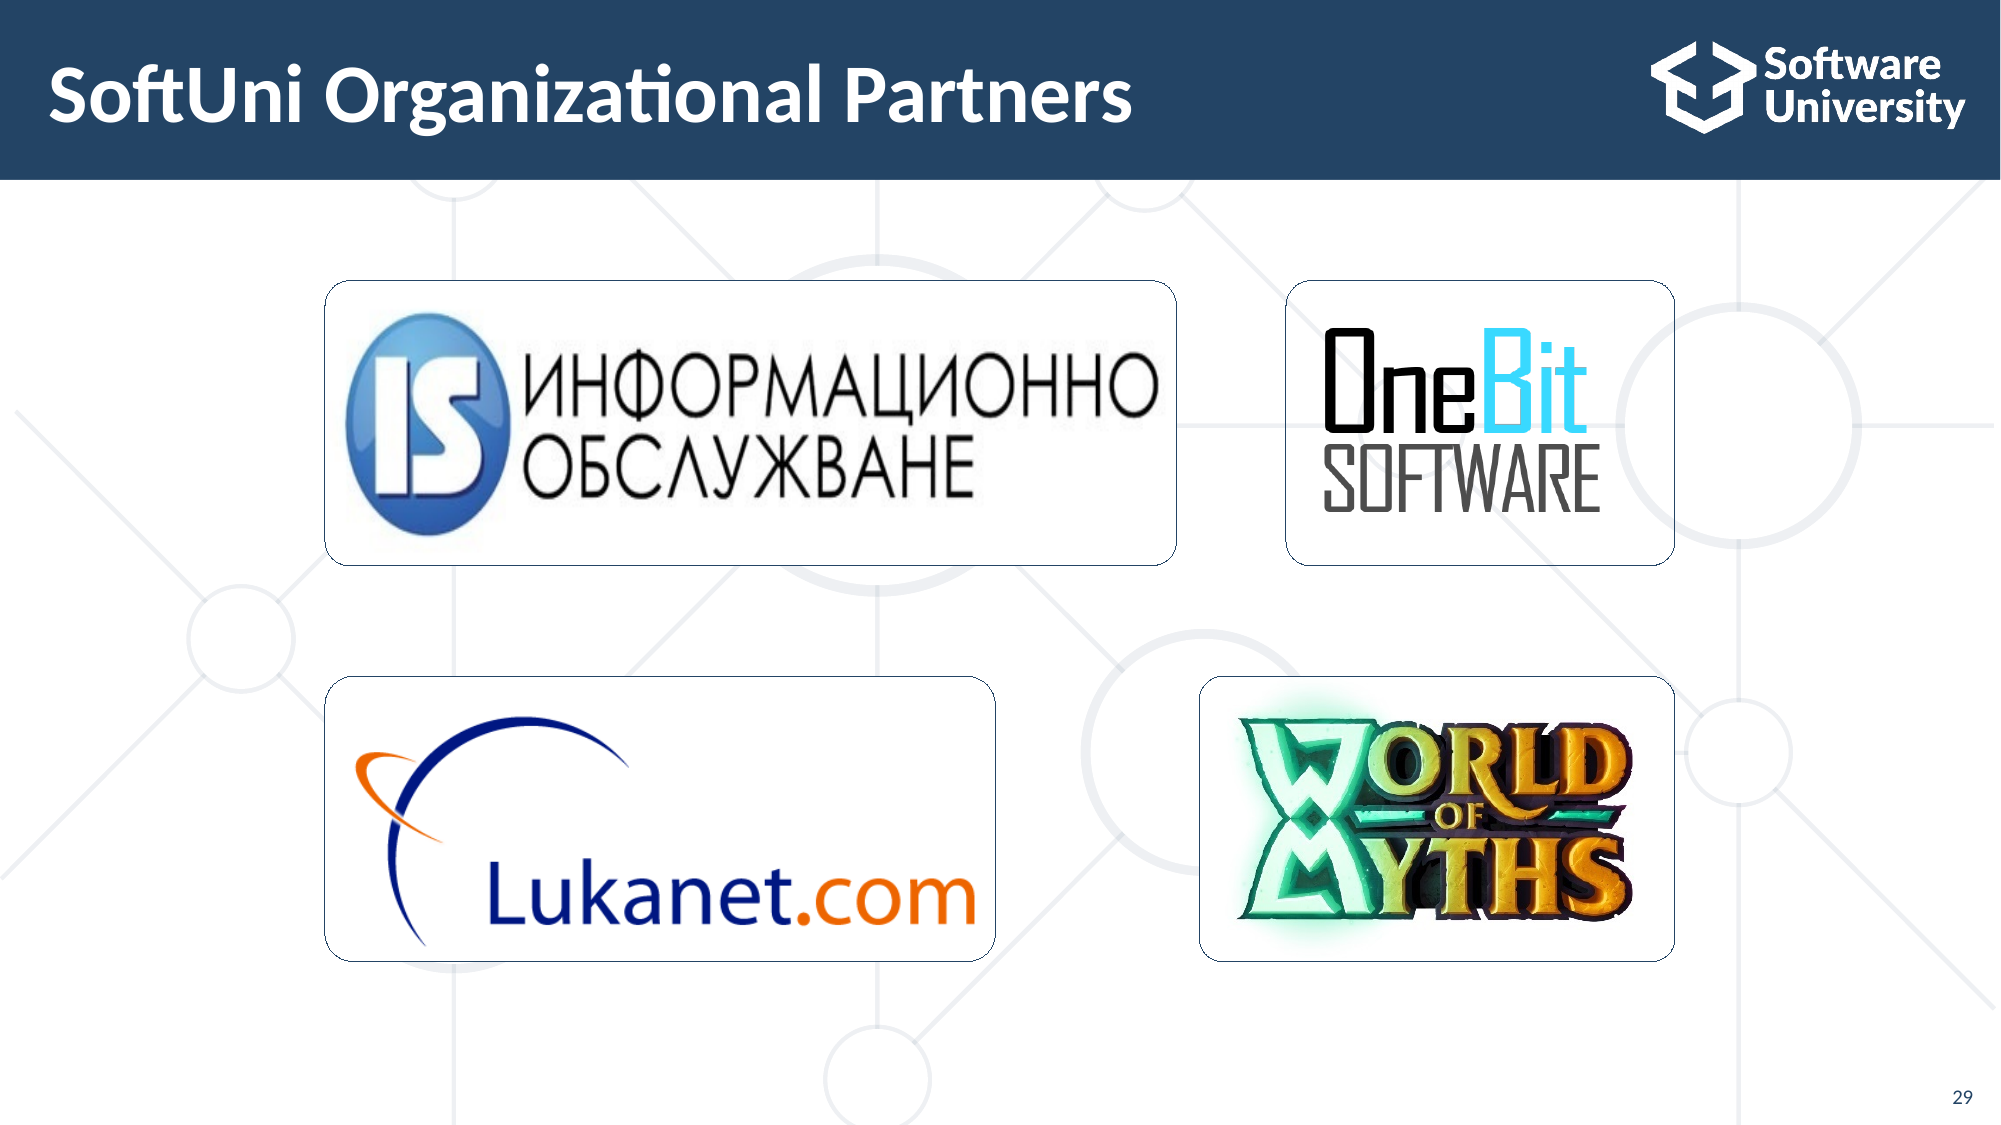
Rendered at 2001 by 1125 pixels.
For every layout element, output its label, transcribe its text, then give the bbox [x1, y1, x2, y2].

slide_number 29 [1927, 1067, 1989, 1117]
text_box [324, 280, 1676, 962]
title SoftUni Organizational Partners [31, 16, 1625, 162]
picture [1651, 41, 1966, 134]
